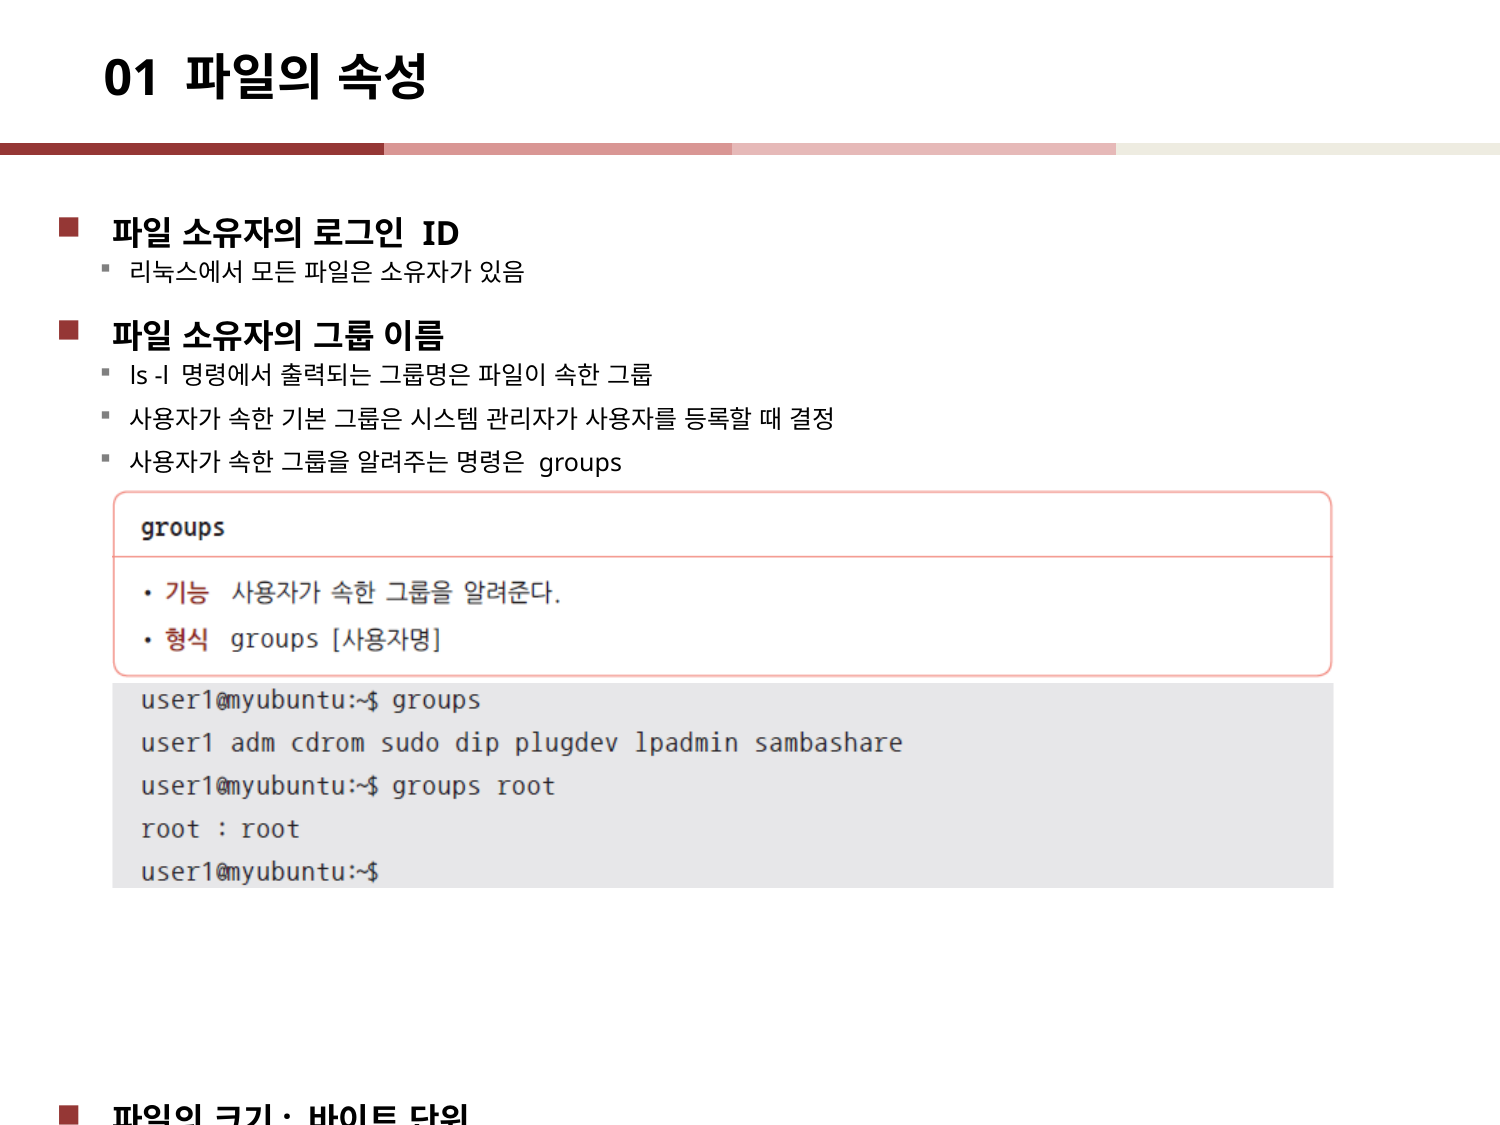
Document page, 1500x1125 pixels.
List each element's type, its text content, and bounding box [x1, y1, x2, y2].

picture [111, 489, 1336, 682]
list 파일 소유자의 로그인 ID 리눅스에서 모든 파일은 소유자가 있음 파일 소유자의 그룹 이름 ls -l 명령에서 출력되는 그룹명은 파일이 속한 그룹 사용자가 속한 기본 그룹은 시스템 관리자가 사용자를 등록할 때 결정 사용자가 속한 그룹을 알려주는 명령은 groups 파일의 크기: 바이트 단위 파일이 마지막으로 수정된 날짜 [41, 184, 1389, 1071]
title 01 파일의 속성 [88, 30, 1330, 121]
picture [107, 683, 1339, 888]
